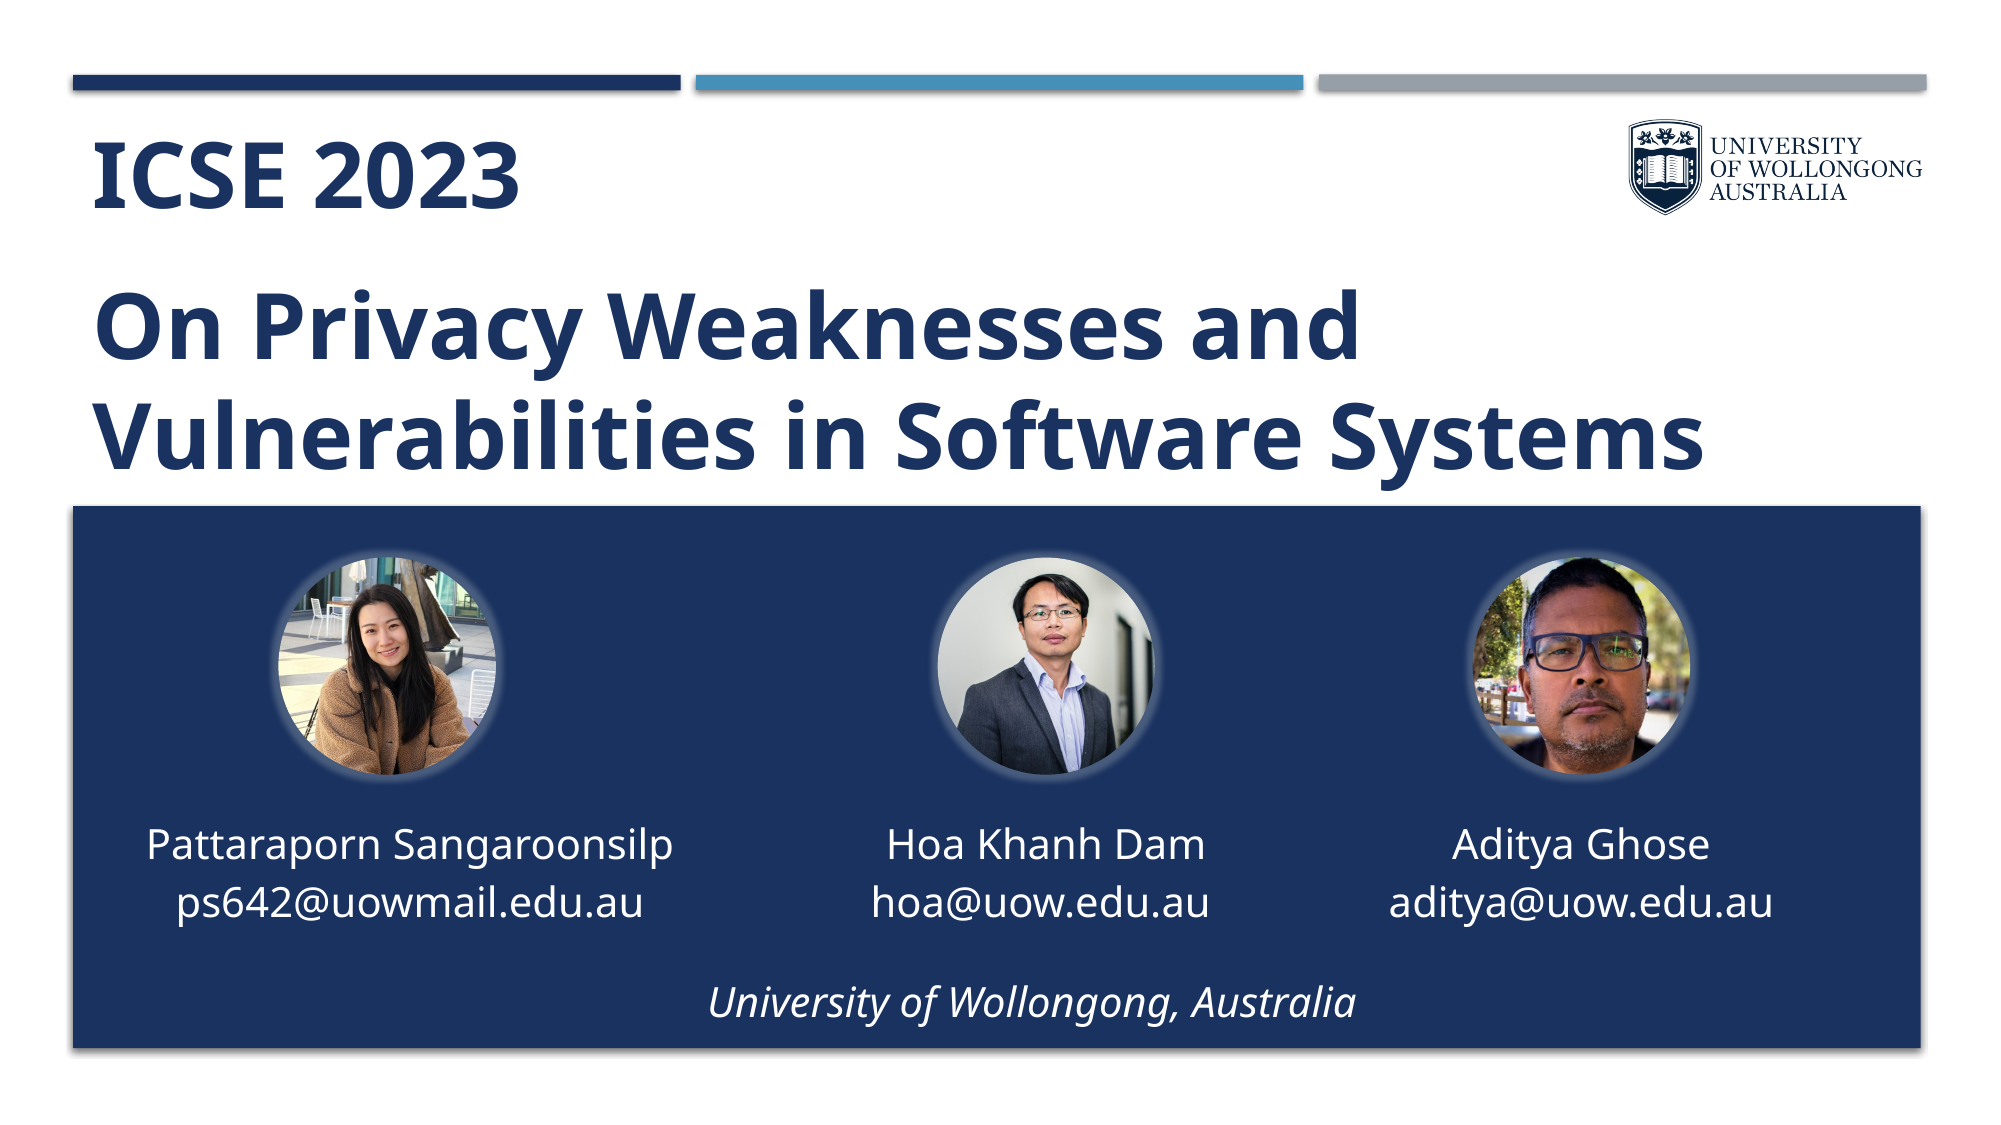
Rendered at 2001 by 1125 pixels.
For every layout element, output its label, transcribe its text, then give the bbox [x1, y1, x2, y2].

text_box Hoa Khanh Dam hoa@uow.edu.au [823, 810, 1270, 942]
picture [277, 556, 497, 776]
picture [937, 557, 1156, 776]
text_box ICSE 2023 [77, 87, 697, 235]
picture [1626, 117, 1923, 217]
picture [1472, 556, 1691, 775]
title On Privacy Weaknesses and Vulnerabilities in Software Systems [77, 234, 1899, 496]
text_box University of Wollongong, Australia [570, 968, 1494, 1042]
text_box Pattaraporn Sangaroonsilp ps642@uowmail.edu.au [107, 810, 713, 937]
text_box Aditya Ghose aditya@uow.edu.au [1342, 810, 1820, 942]
